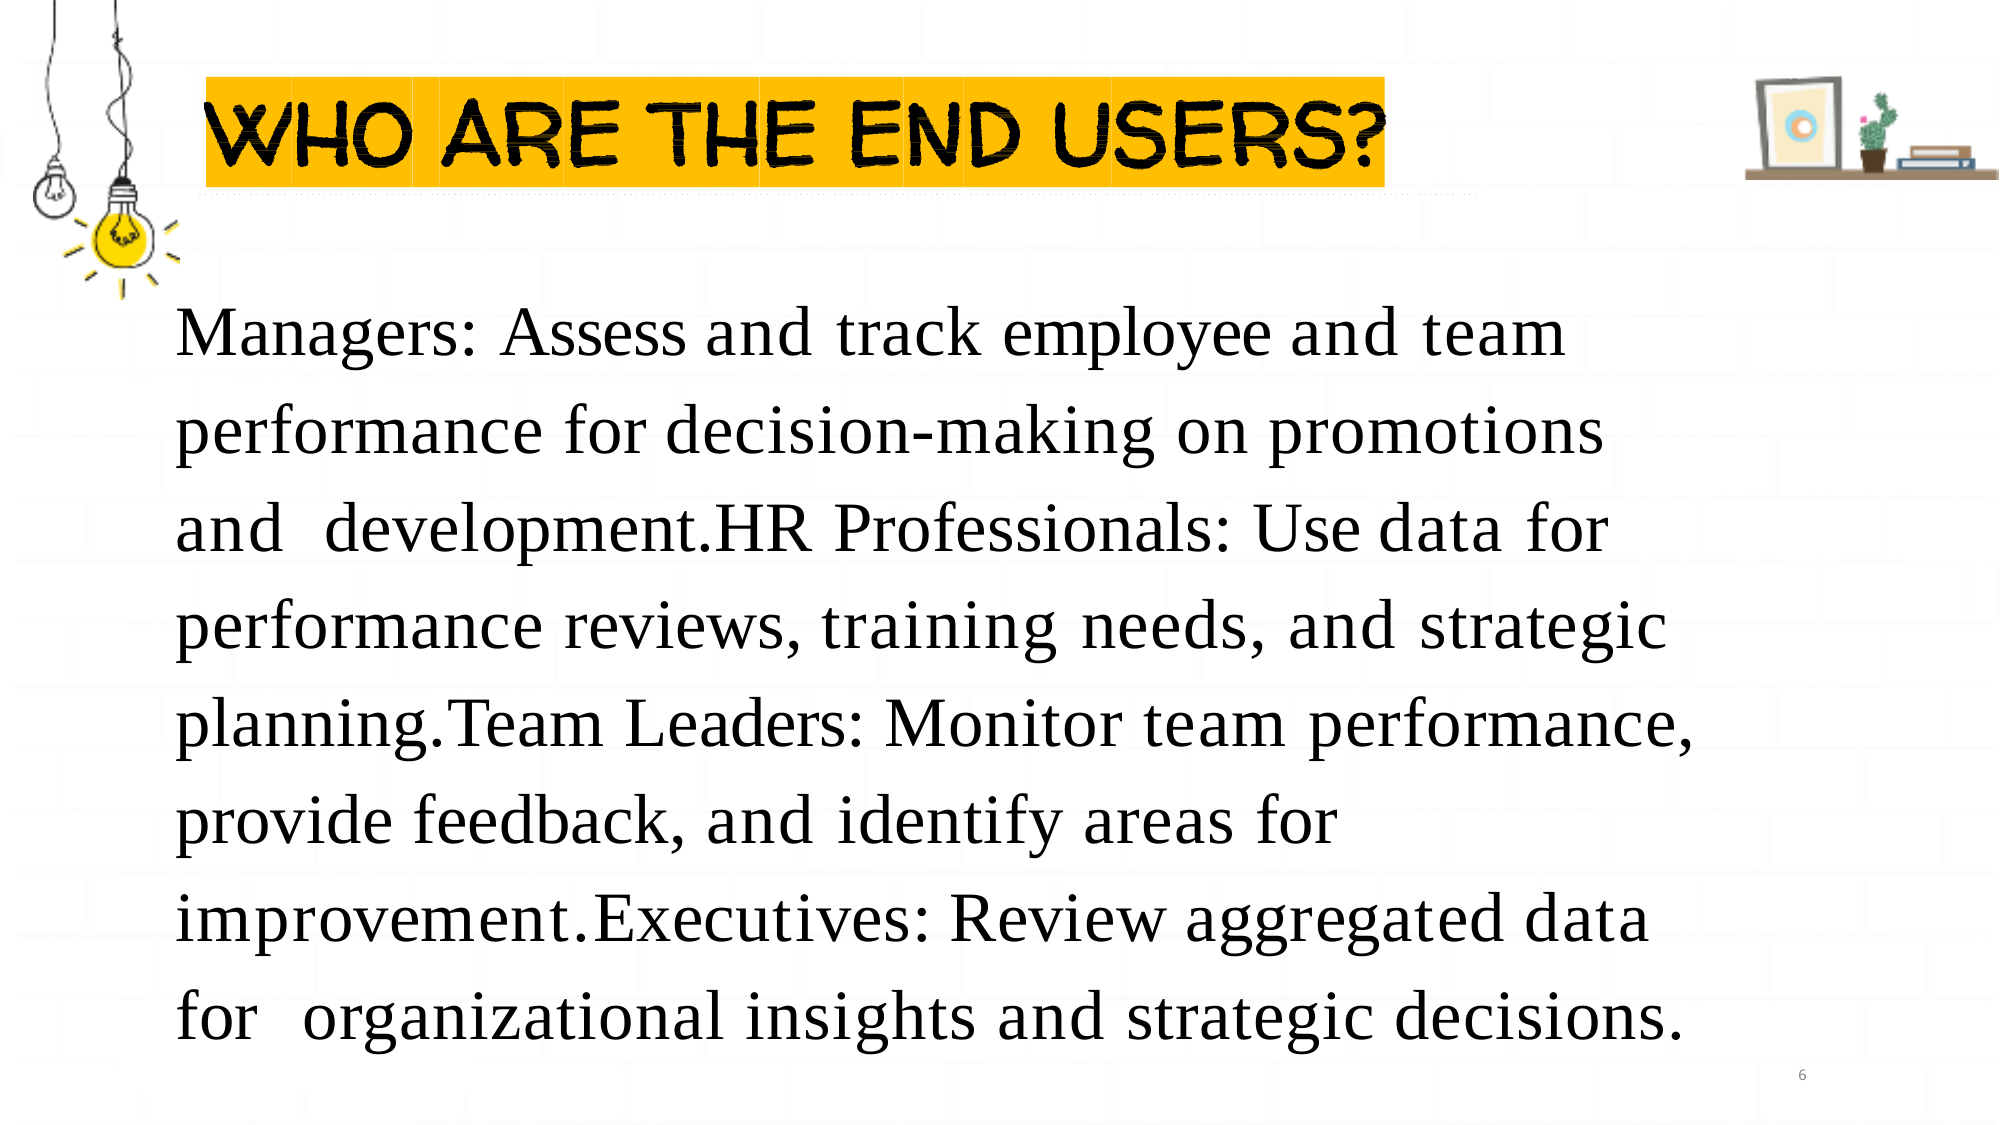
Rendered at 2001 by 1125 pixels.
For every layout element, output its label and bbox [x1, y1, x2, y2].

picture [118, 1012, 480, 1094]
text_box [0, 0, 2000, 1125]
